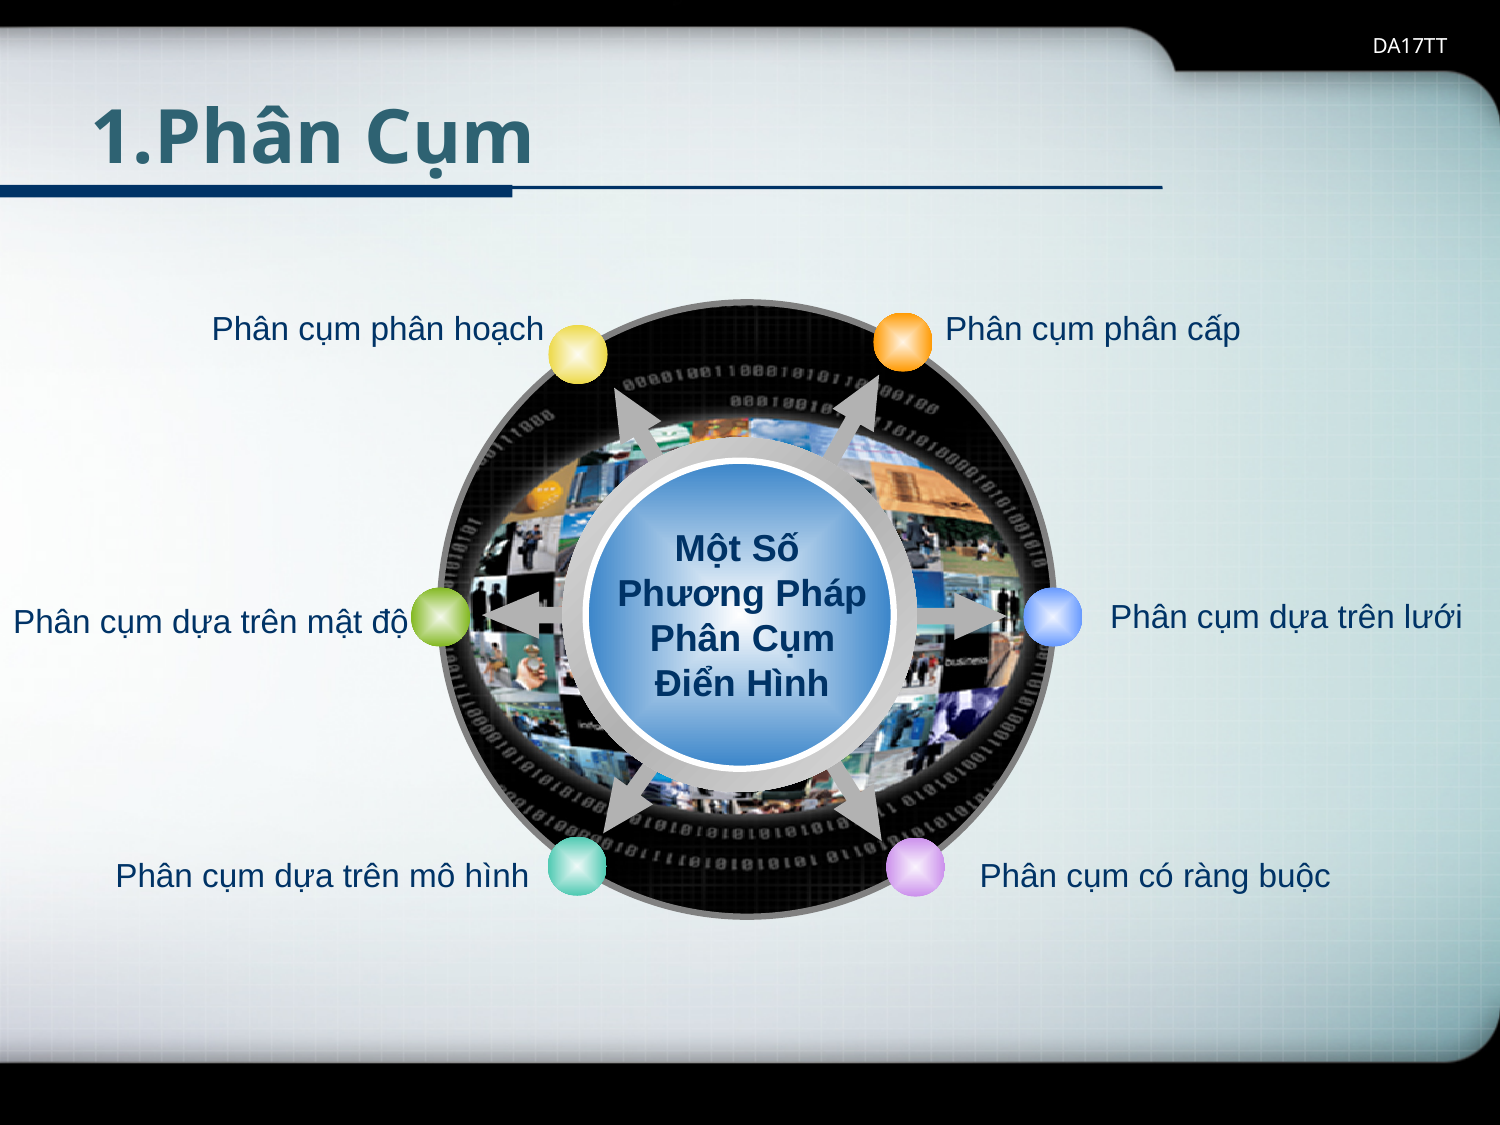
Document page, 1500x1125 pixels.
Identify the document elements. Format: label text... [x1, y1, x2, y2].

footer DA17TT [1175, 24, 1463, 63]
text_box Phân cụm dựa trên lưới [1095, 587, 1479, 643]
text_box [873, 312, 933, 372]
text_box [827, 761, 882, 841]
text_box [547, 836, 607, 896]
text_box Phân cụm dựa trên mật độ [0, 592, 424, 648]
picture [0, 0, 1500, 1125]
text_box [481, 591, 562, 639]
text_box Phân cụm phân hoạch [196, 299, 560, 355]
text_box [562, 437, 917, 792]
text_box Phân cụm dựa trên mô hình [100, 847, 545, 902]
text_box [822, 374, 880, 466]
text_box [440, 302, 1054, 917]
text_box [548, 324, 608, 385]
text_box [614, 387, 663, 462]
text_box [410, 587, 471, 647]
text_box Phân cụm phân cấp [930, 299, 1257, 355]
text_box Một Số Phương Pháp Phân Cụm Điển Hình [587, 574, 898, 654]
text_box [1023, 587, 1083, 647]
title 1.Phân Cụm [75, 87, 1338, 180]
text_box [603, 764, 658, 834]
text_box [917, 592, 1007, 640]
text_box Phân cụm có ràng buộc [964, 847, 1347, 902]
text_box [585, 460, 893, 769]
text_box [885, 837, 946, 897]
